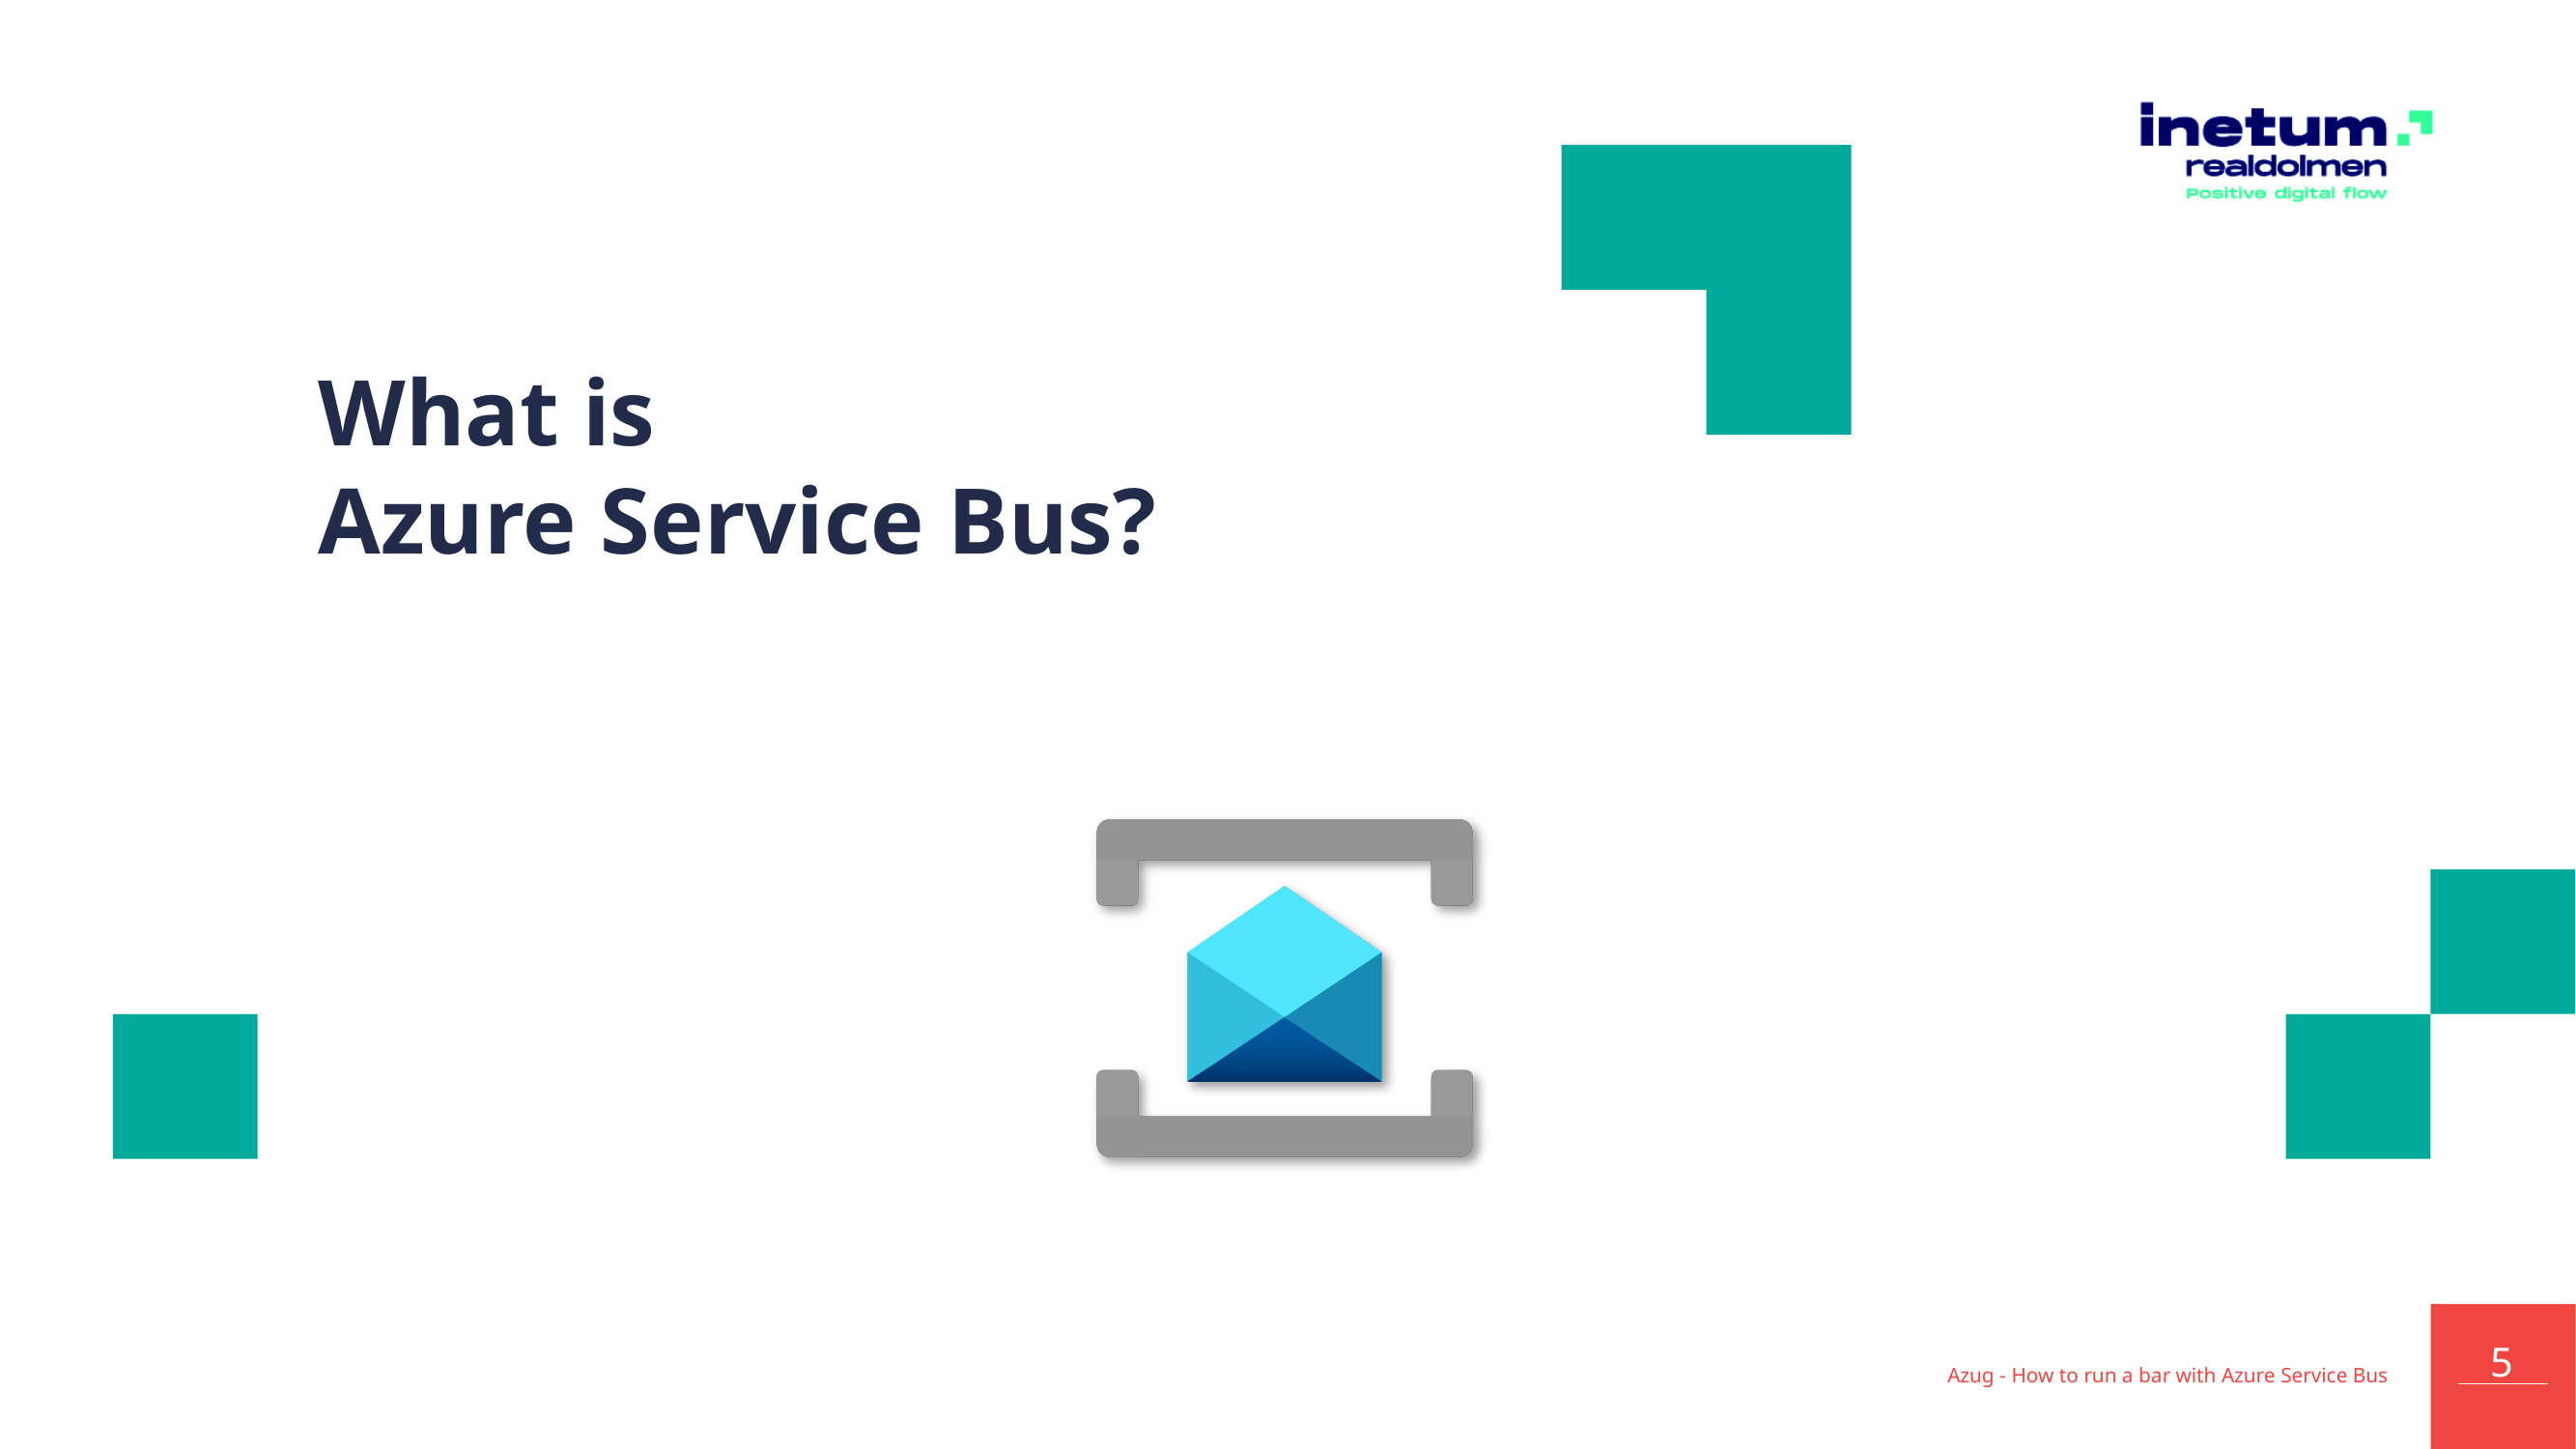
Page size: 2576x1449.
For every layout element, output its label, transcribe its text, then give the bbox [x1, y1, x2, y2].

picture [1082, 805, 1493, 1185]
footer Azug - How to run a bar with Azure Service Bus [1533, 1354, 2403, 1394]
picture [2118, 68, 2457, 218]
title What is Azure Service Bus? [257, 290, 1707, 1014]
